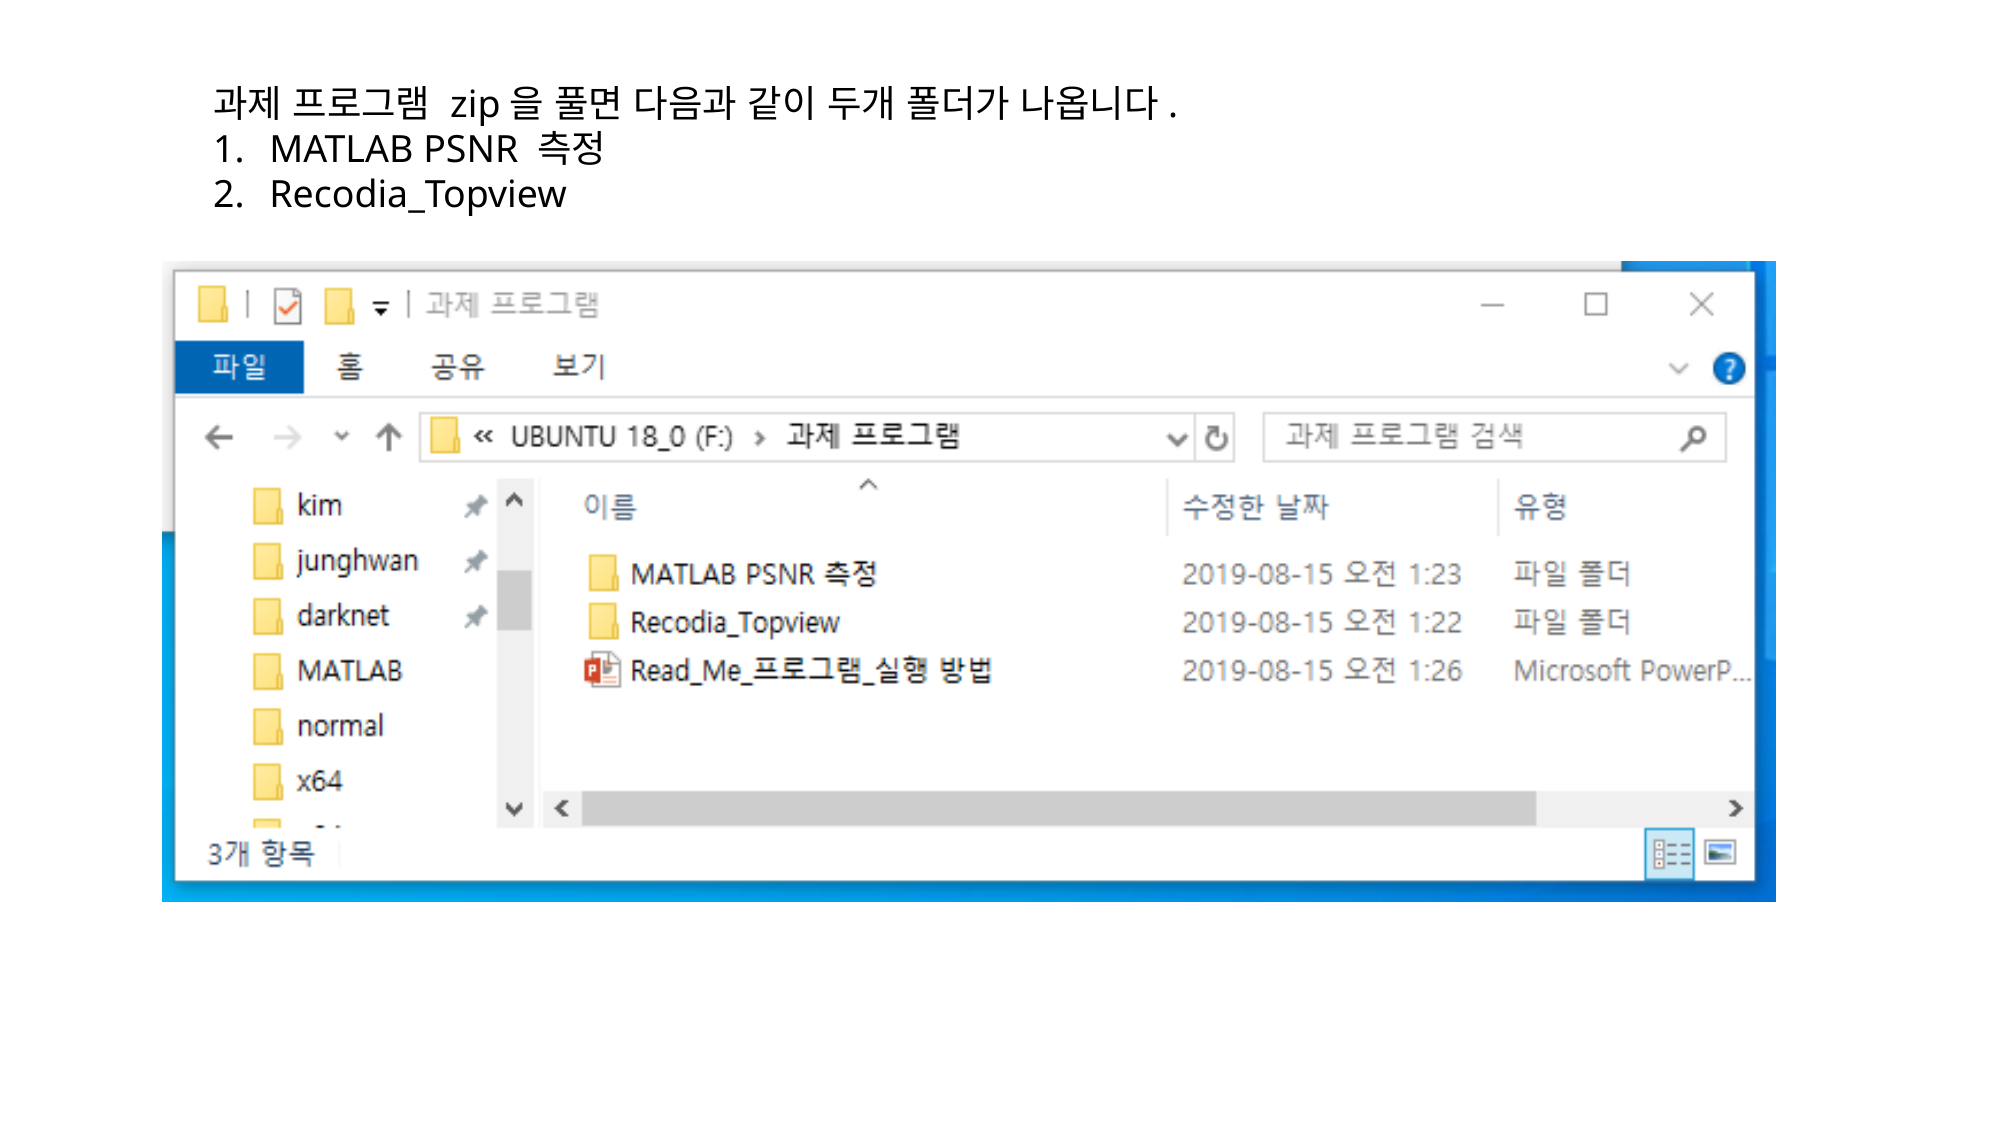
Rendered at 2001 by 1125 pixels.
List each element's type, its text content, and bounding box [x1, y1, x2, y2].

picture [162, 261, 1776, 902]
text_box 과제 프로그램 zip을 풀면 다음과 같이 두개 폴더가 나옵니다. MATLAB PSNR 측정 Recodia_Topview [198, 72, 1193, 223]
